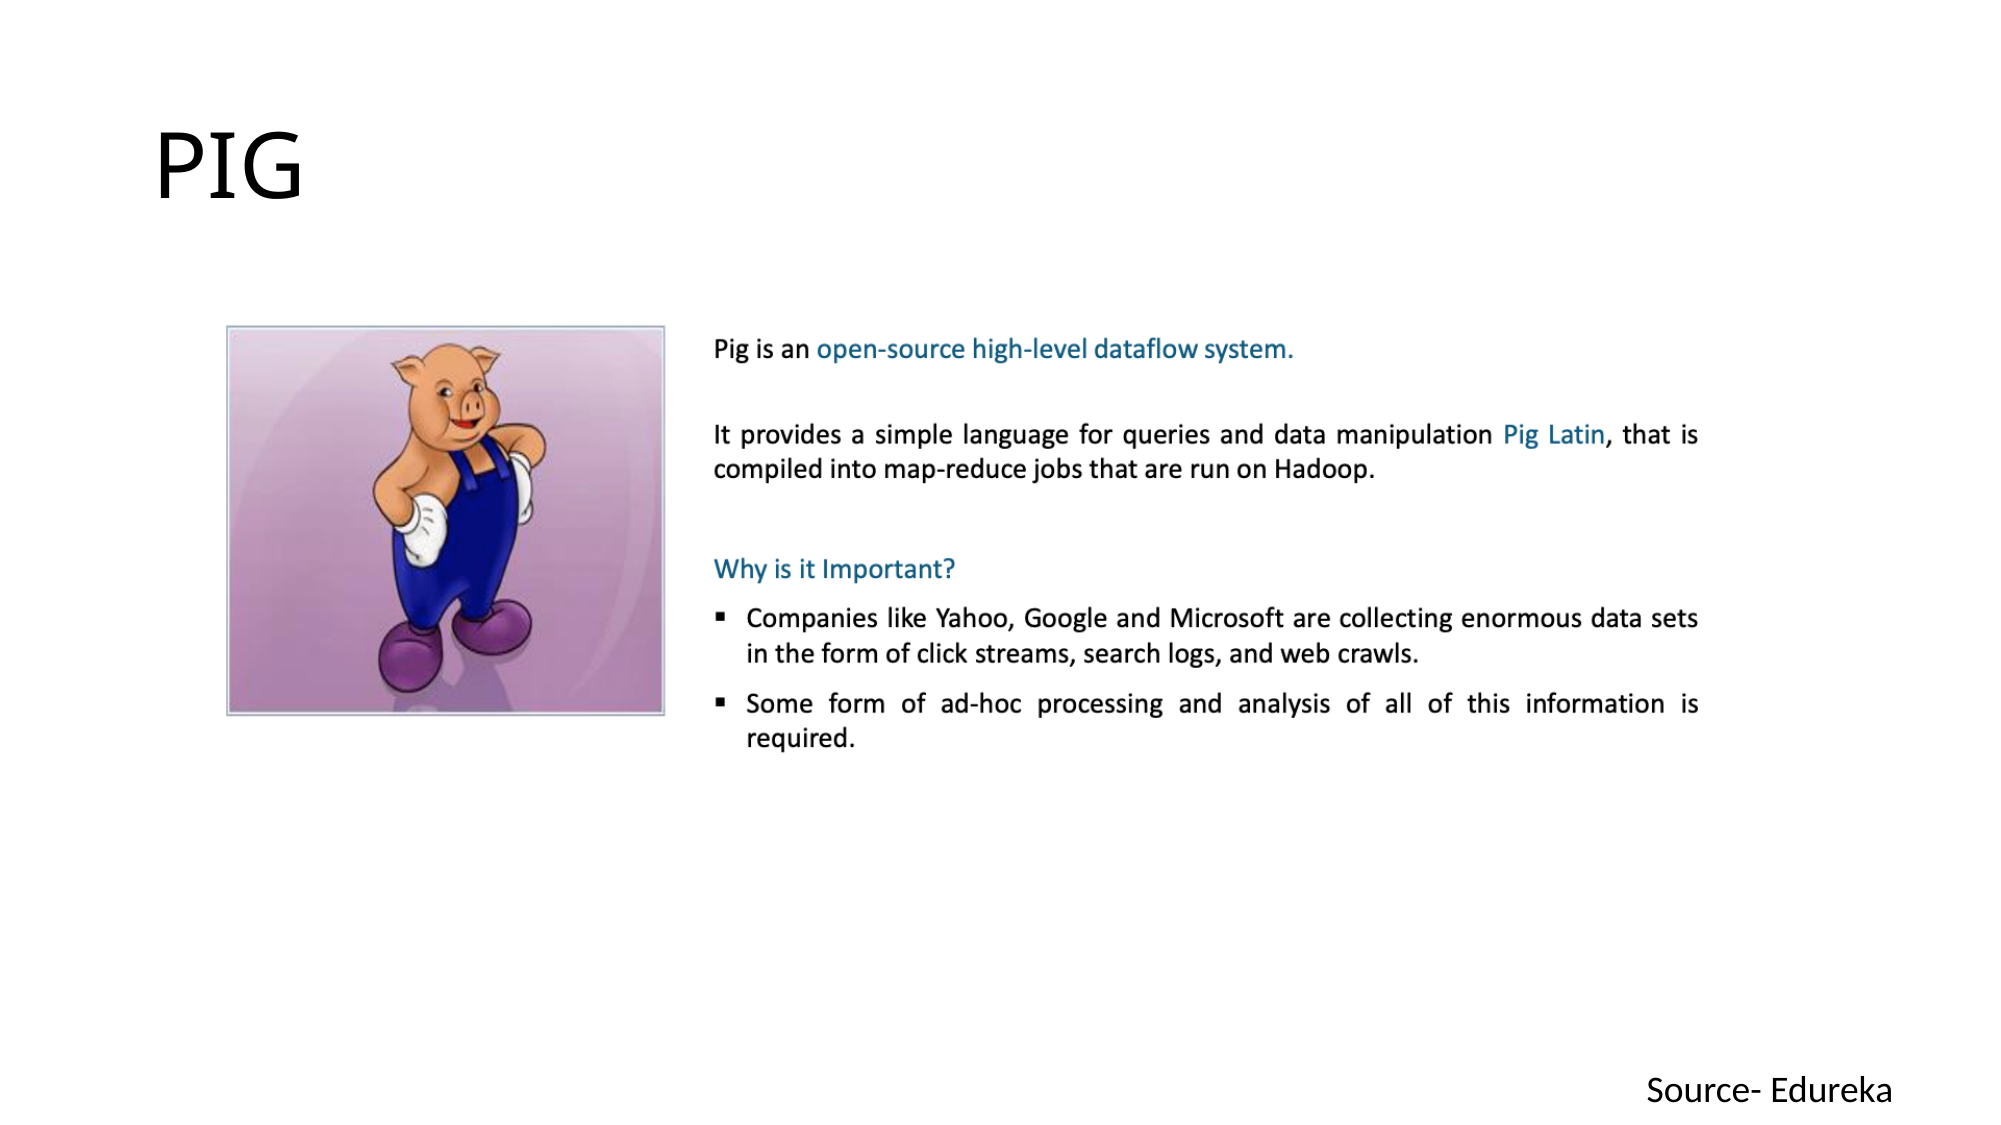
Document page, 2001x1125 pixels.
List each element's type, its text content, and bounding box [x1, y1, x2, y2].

text_box Source- Edureka [1631, 1057, 1909, 1117]
title PIG [137, 59, 1863, 278]
picture [199, 308, 1800, 817]
